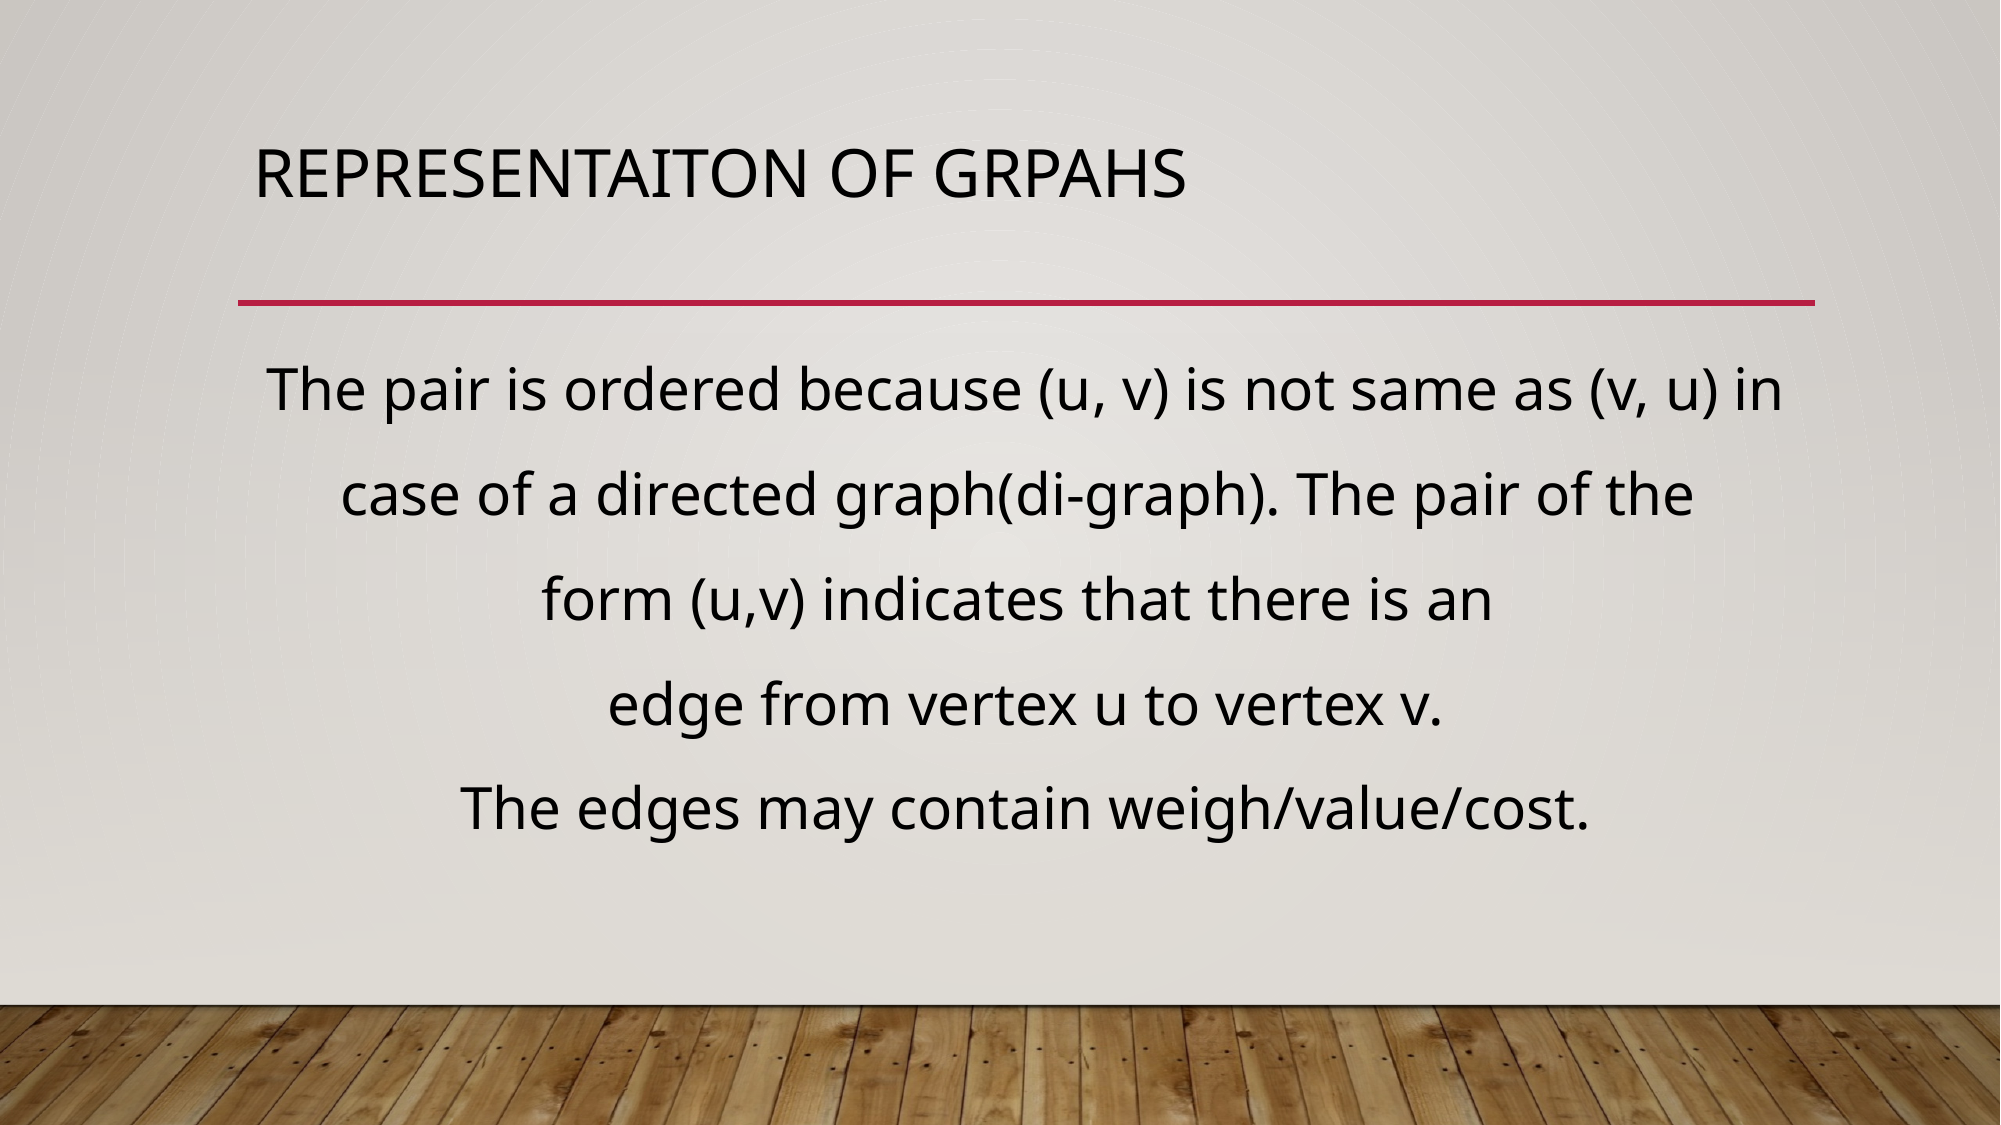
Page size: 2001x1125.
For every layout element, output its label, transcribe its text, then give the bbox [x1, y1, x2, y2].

list The pair is ordered because (u, v) is not same as (v, u) in case of a directed graph(di-graph). The pair of the form (u,v) indicates that there is an edge from vertex u to vertex v. The edges may contain weigh/value/cost. [238, 330, 1814, 897]
picture [0, 1005, 2000, 1125]
title REpresentaiton of grpahs [238, 131, 1814, 305]
